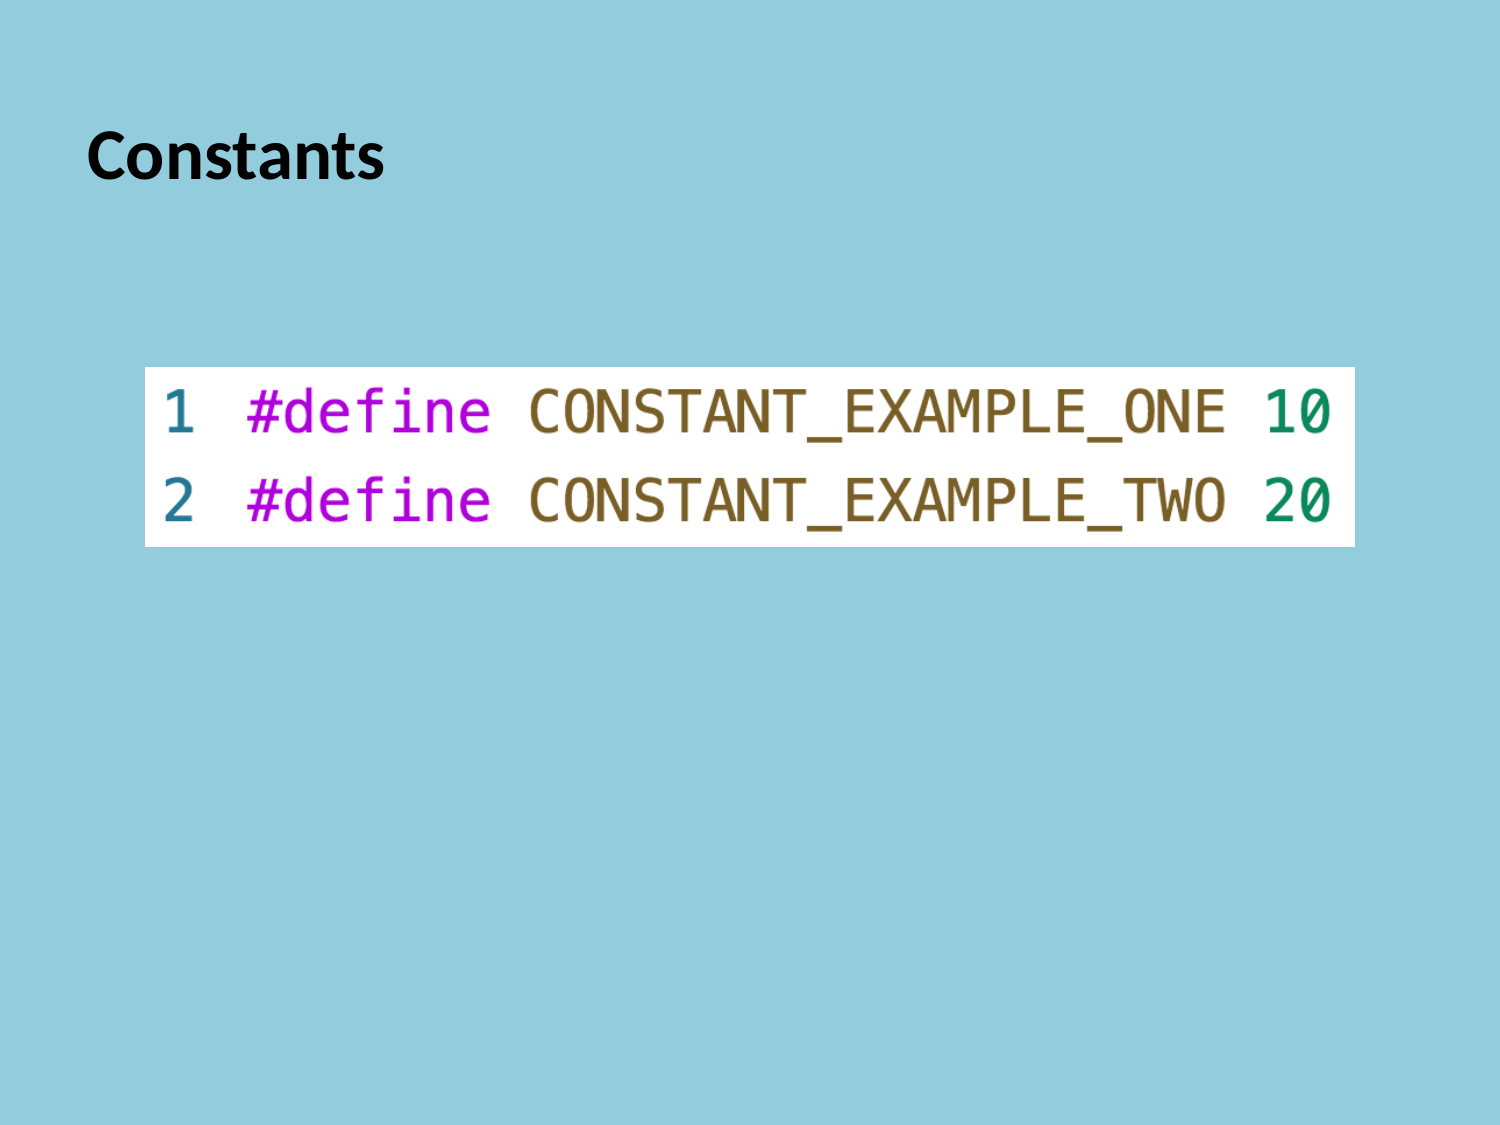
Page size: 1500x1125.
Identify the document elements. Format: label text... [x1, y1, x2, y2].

text_box Constants [0, 1, 1500, 325]
picture [144, 367, 1356, 547]
